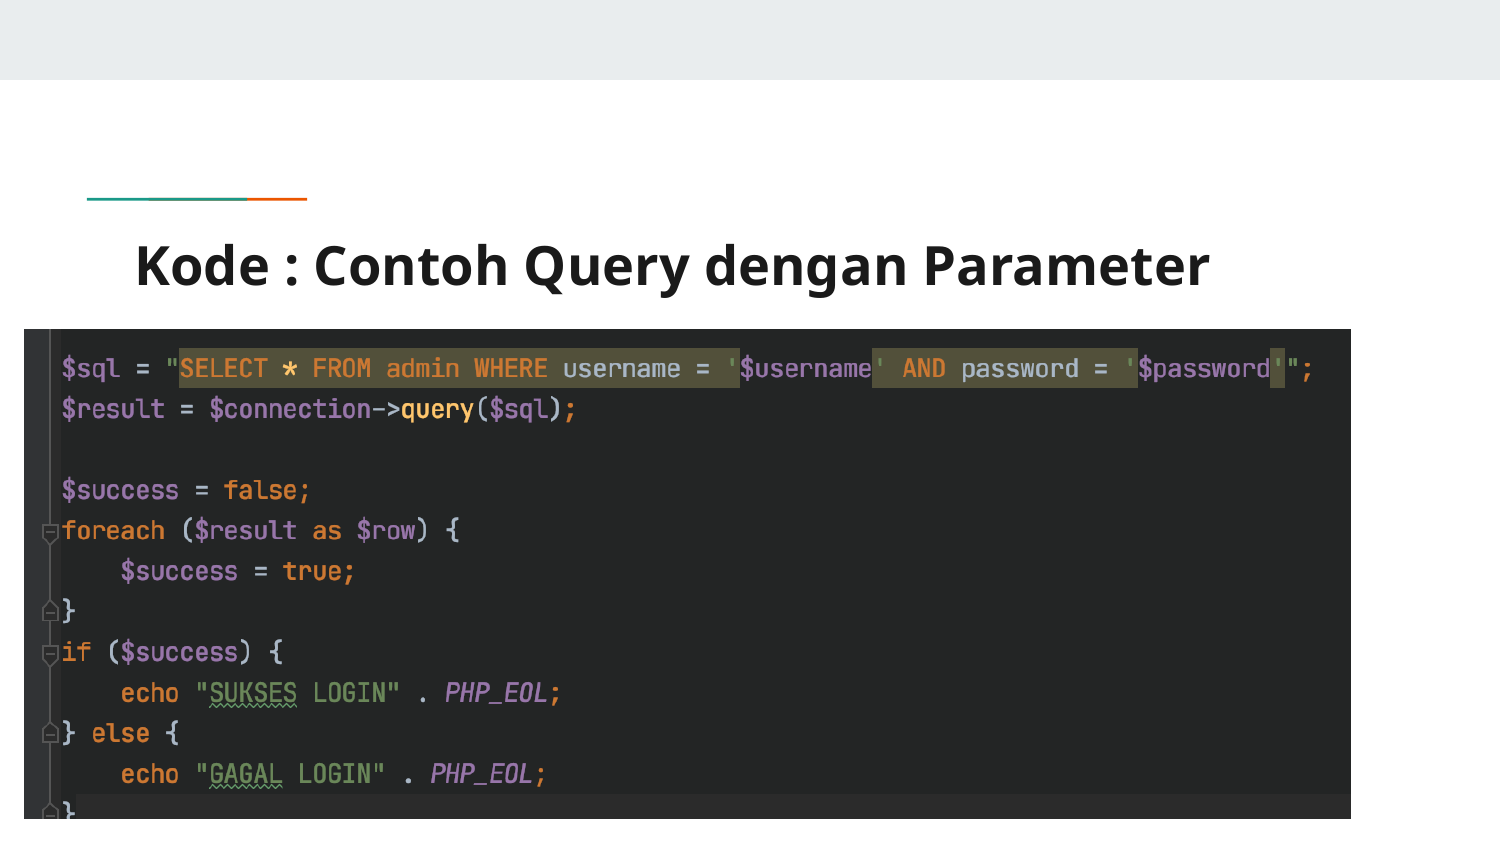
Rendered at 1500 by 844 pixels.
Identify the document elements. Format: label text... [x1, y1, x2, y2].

title Kode : Contoh Query dengan Parameter [119, 216, 1381, 305]
picture [24, 328, 1351, 819]
